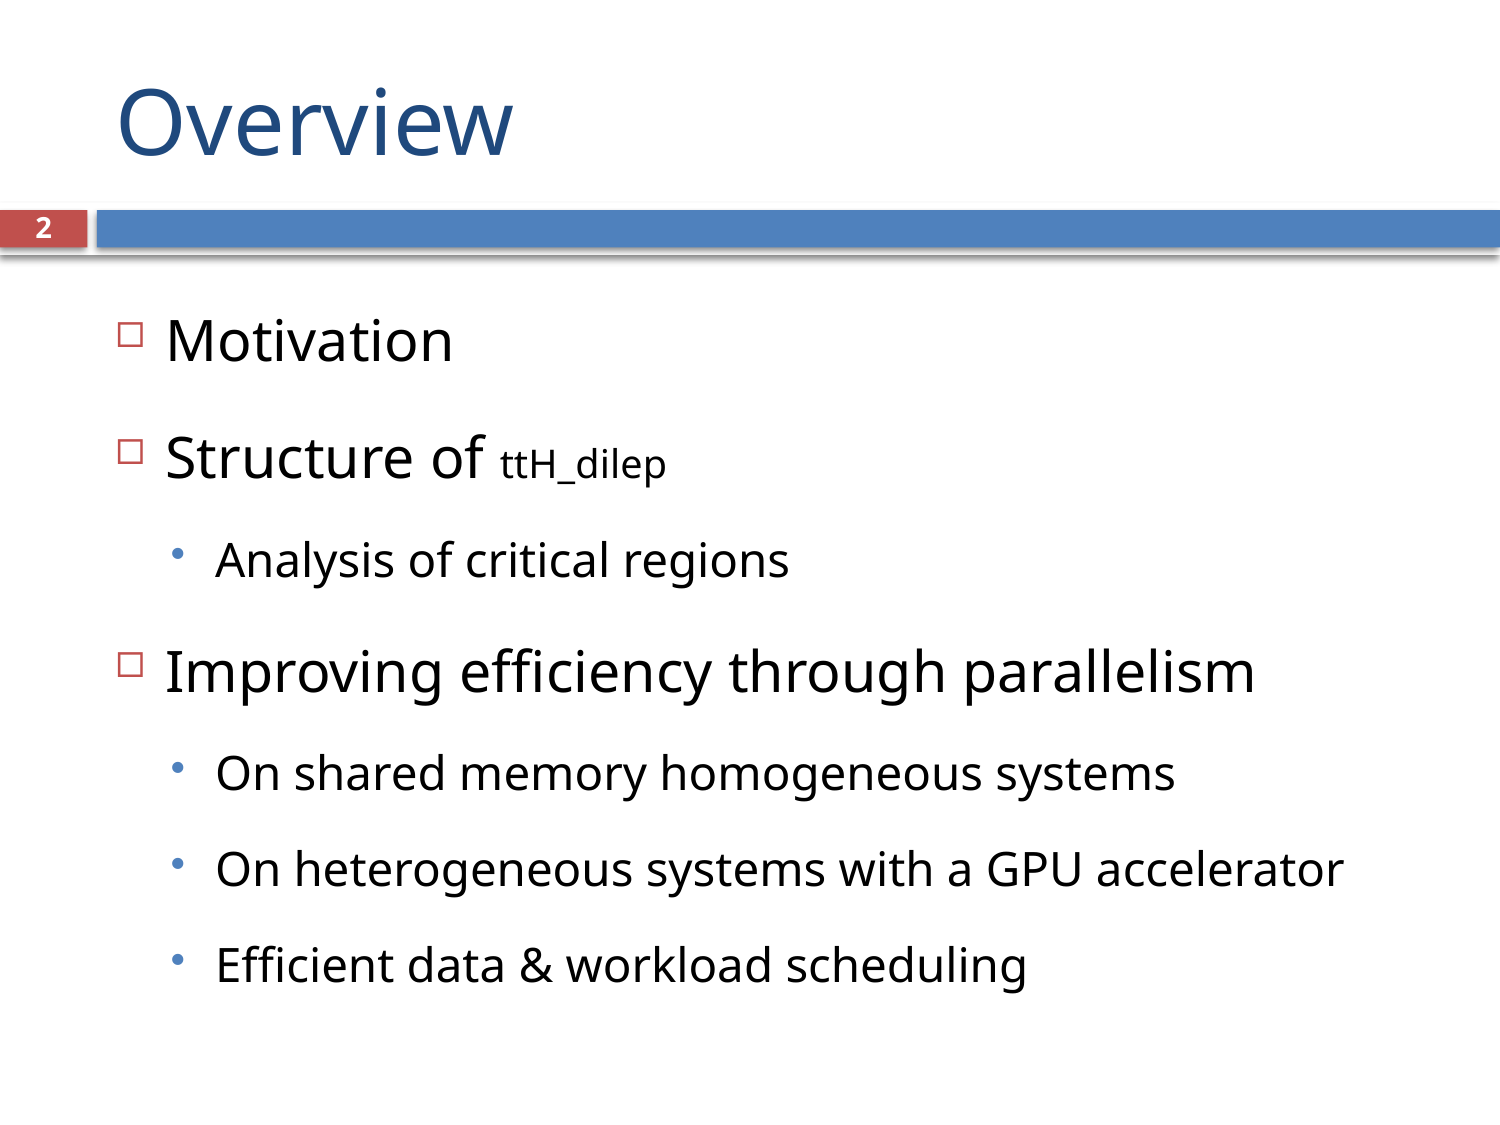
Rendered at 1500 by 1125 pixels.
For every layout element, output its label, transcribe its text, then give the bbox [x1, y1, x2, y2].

list Motivation Structure of ttH_dilep Analysis of critical regions Improving efficiency through parallelism On shared memory homogeneous systems On heterogeneous systems with a GPU accelerator Efficient data & workload scheduling [100, 262, 1438, 1000]
title Overview [100, 37, 1438, 200]
slide_number 2 [0, 208, 88, 249]
